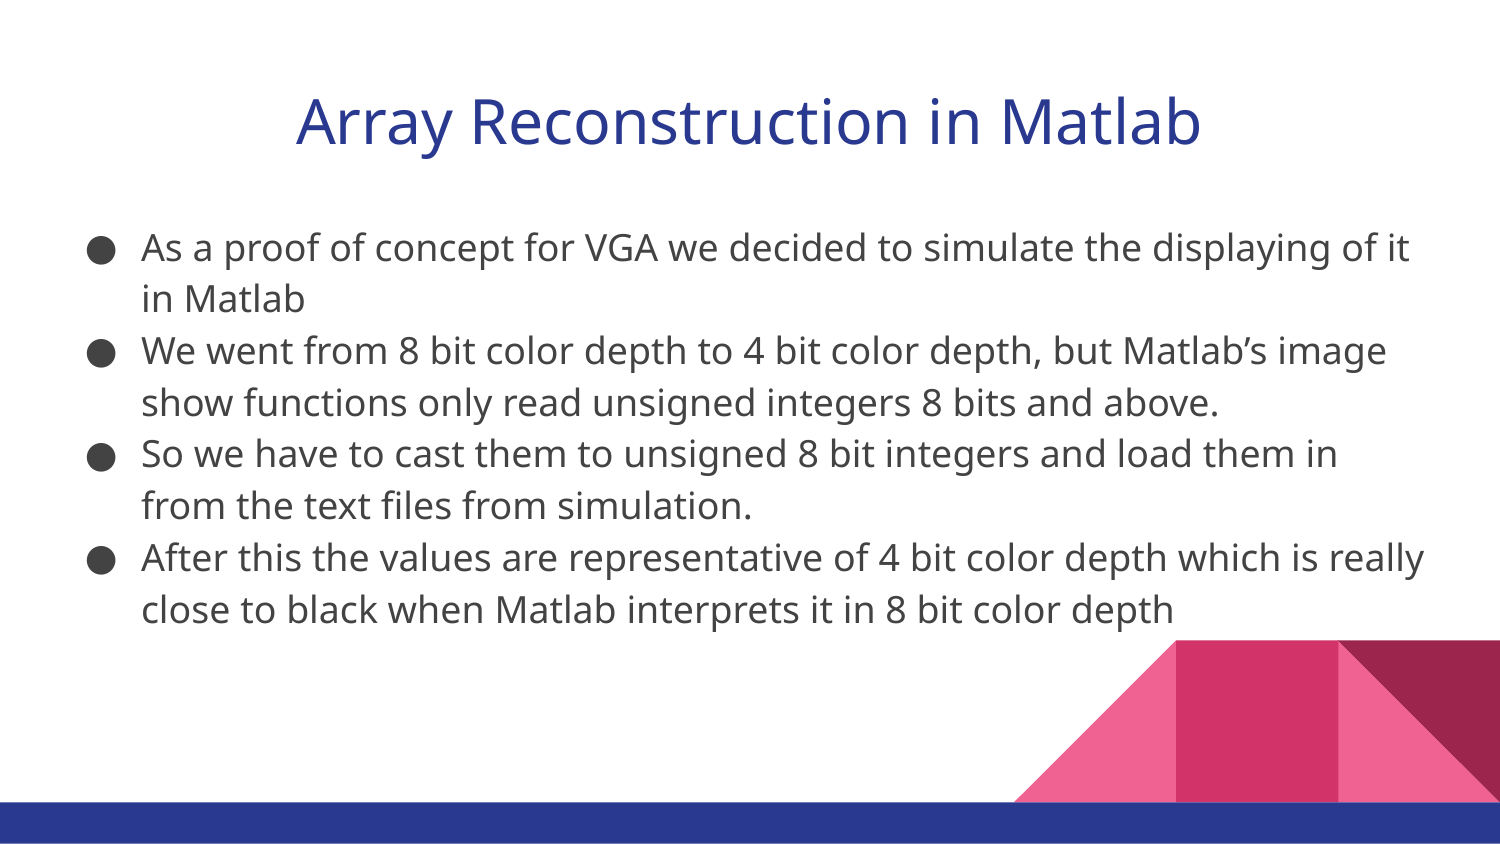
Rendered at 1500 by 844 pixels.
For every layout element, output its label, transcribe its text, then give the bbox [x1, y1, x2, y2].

title Array Reconstruction in Matlab [51, 67, 1449, 167]
list As a proof of concept for VGA we decided to simulate the displaying of it in Matlab We went from 8 bit color depth to 4 bit color depth, but Matlab’s image show functions only read unsigned integers 8 bits and above. So we have to cast them to unsigned 8 bit integers and load them in from the text files from simulation. After this the values are representative of 4 bit color depth which is really close to black when Matlab interprets it in 8 bit color depth [51, 201, 1449, 750]
